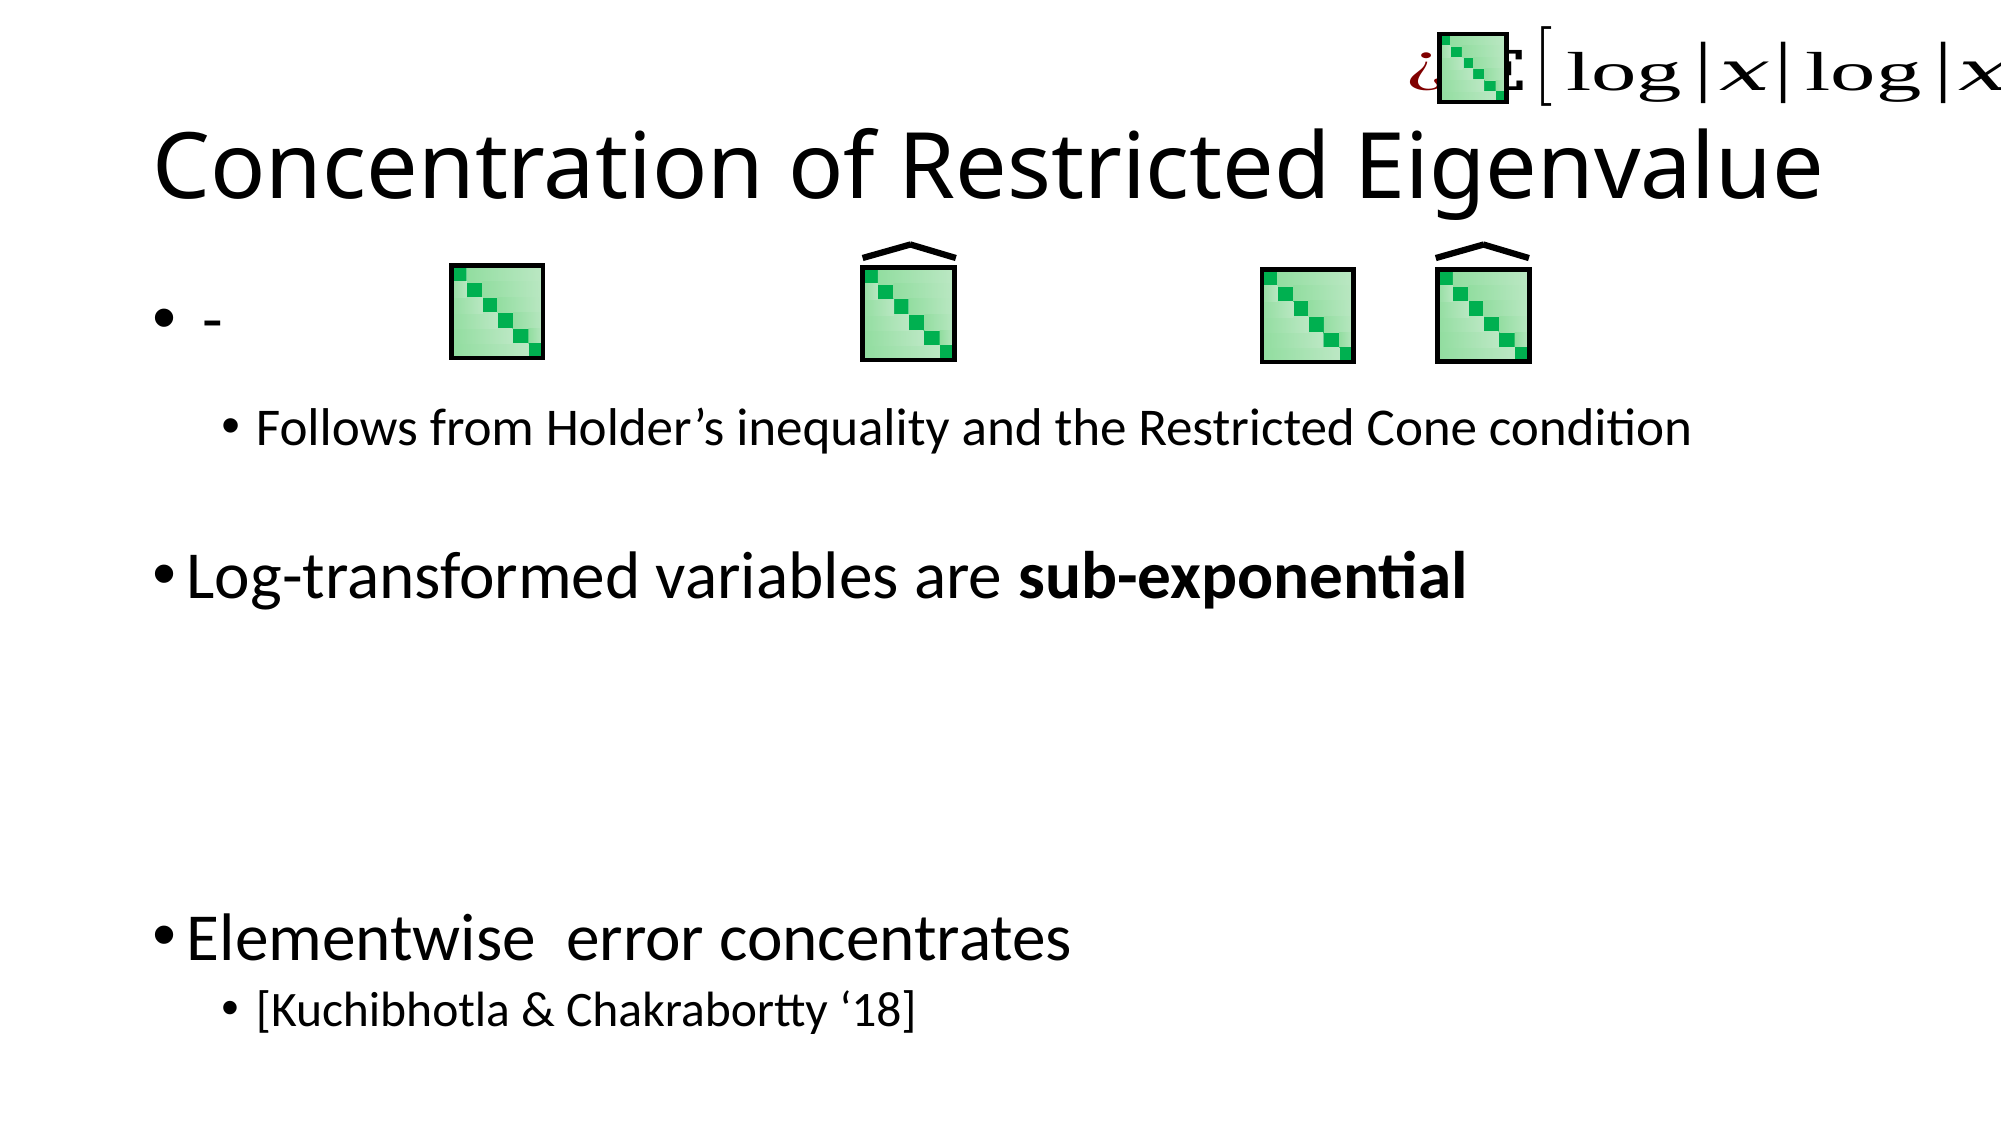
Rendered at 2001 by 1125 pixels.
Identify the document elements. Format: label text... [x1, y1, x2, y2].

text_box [1406, 25, 2000, 111]
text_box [862, 267, 956, 360]
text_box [1261, 269, 1355, 362]
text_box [862, 244, 909, 258]
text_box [1435, 244, 1483, 259]
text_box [909, 244, 956, 258]
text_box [1437, 269, 1530, 362]
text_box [1483, 244, 1529, 259]
title Concentration of Restricted Eigenvalue [137, 59, 1863, 278]
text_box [451, 265, 544, 359]
